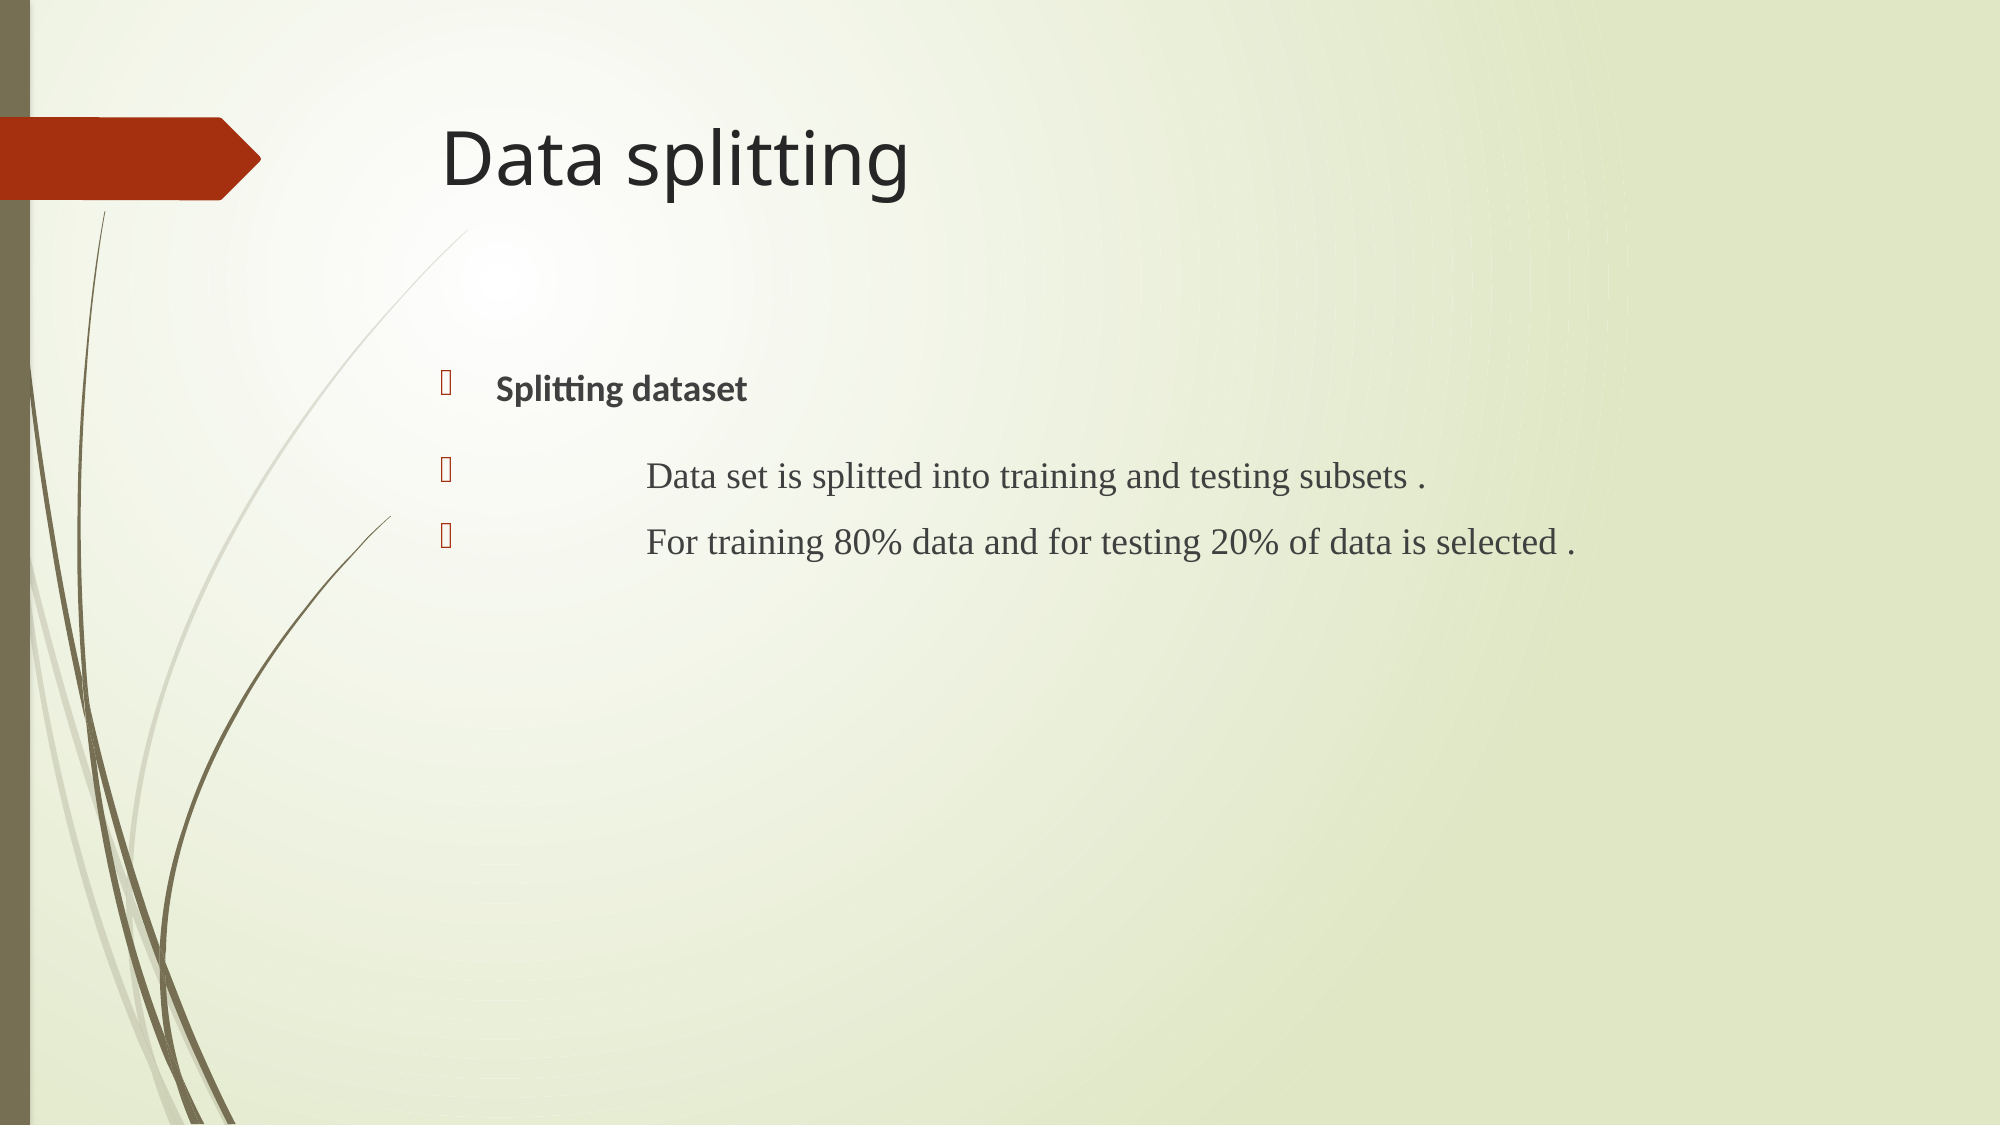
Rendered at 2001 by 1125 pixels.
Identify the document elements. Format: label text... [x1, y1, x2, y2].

list Splitting dataset Data set is splitted into training and testing subsets . For training 80% data and for testing 20% of data is selected . [424, 350, 1888, 970]
title Data splitting [425, 102, 1888, 313]
